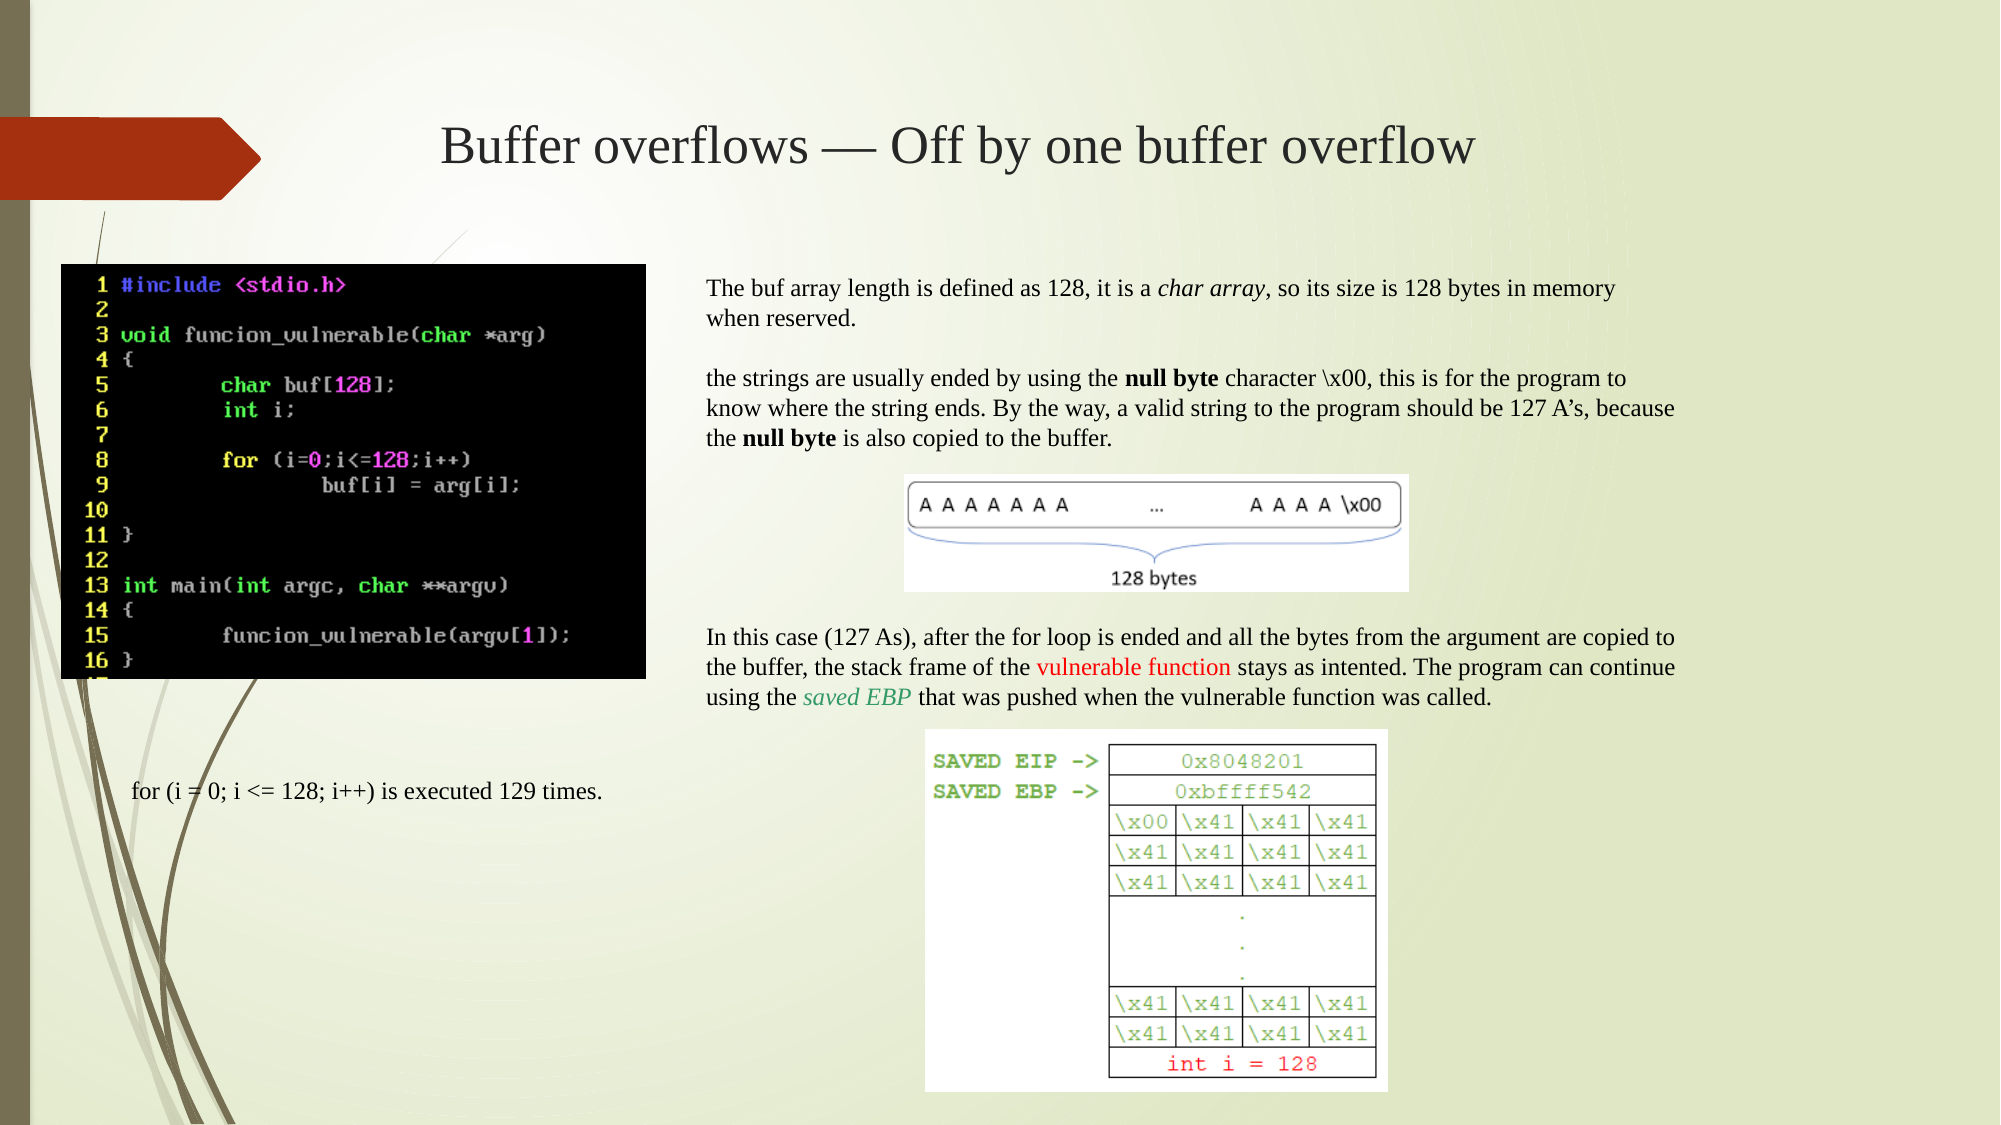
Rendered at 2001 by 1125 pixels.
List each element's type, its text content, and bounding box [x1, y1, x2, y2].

picture [61, 264, 647, 679]
text_box for (i = 0; i <= 128; i++) is executed 129 times. [116, 766, 619, 812]
title Buffer overflows — Off by one buffer overflow [425, 102, 1888, 313]
picture [924, 729, 1388, 1092]
text_box The buf array length is defined as 128, it is a char array, so its size is 128 bytes in memory when reserved. the strings are usually ended by using the null byte character \x00, this is for the program to know where the string ends. By the way, a valid string to the program should be 127 A’s, because the null byte is also copied to the buffer. [691, 264, 1692, 489]
picture [904, 474, 1409, 592]
text_box In this case (127 As), after the for loop is ended and all the bytes from the argument are copied to the buffer, the stack frame of the vulnerable function stays as intented. The program can continue using the saved EBP that was pushed when the vulnerable function was called. [691, 613, 1692, 718]
